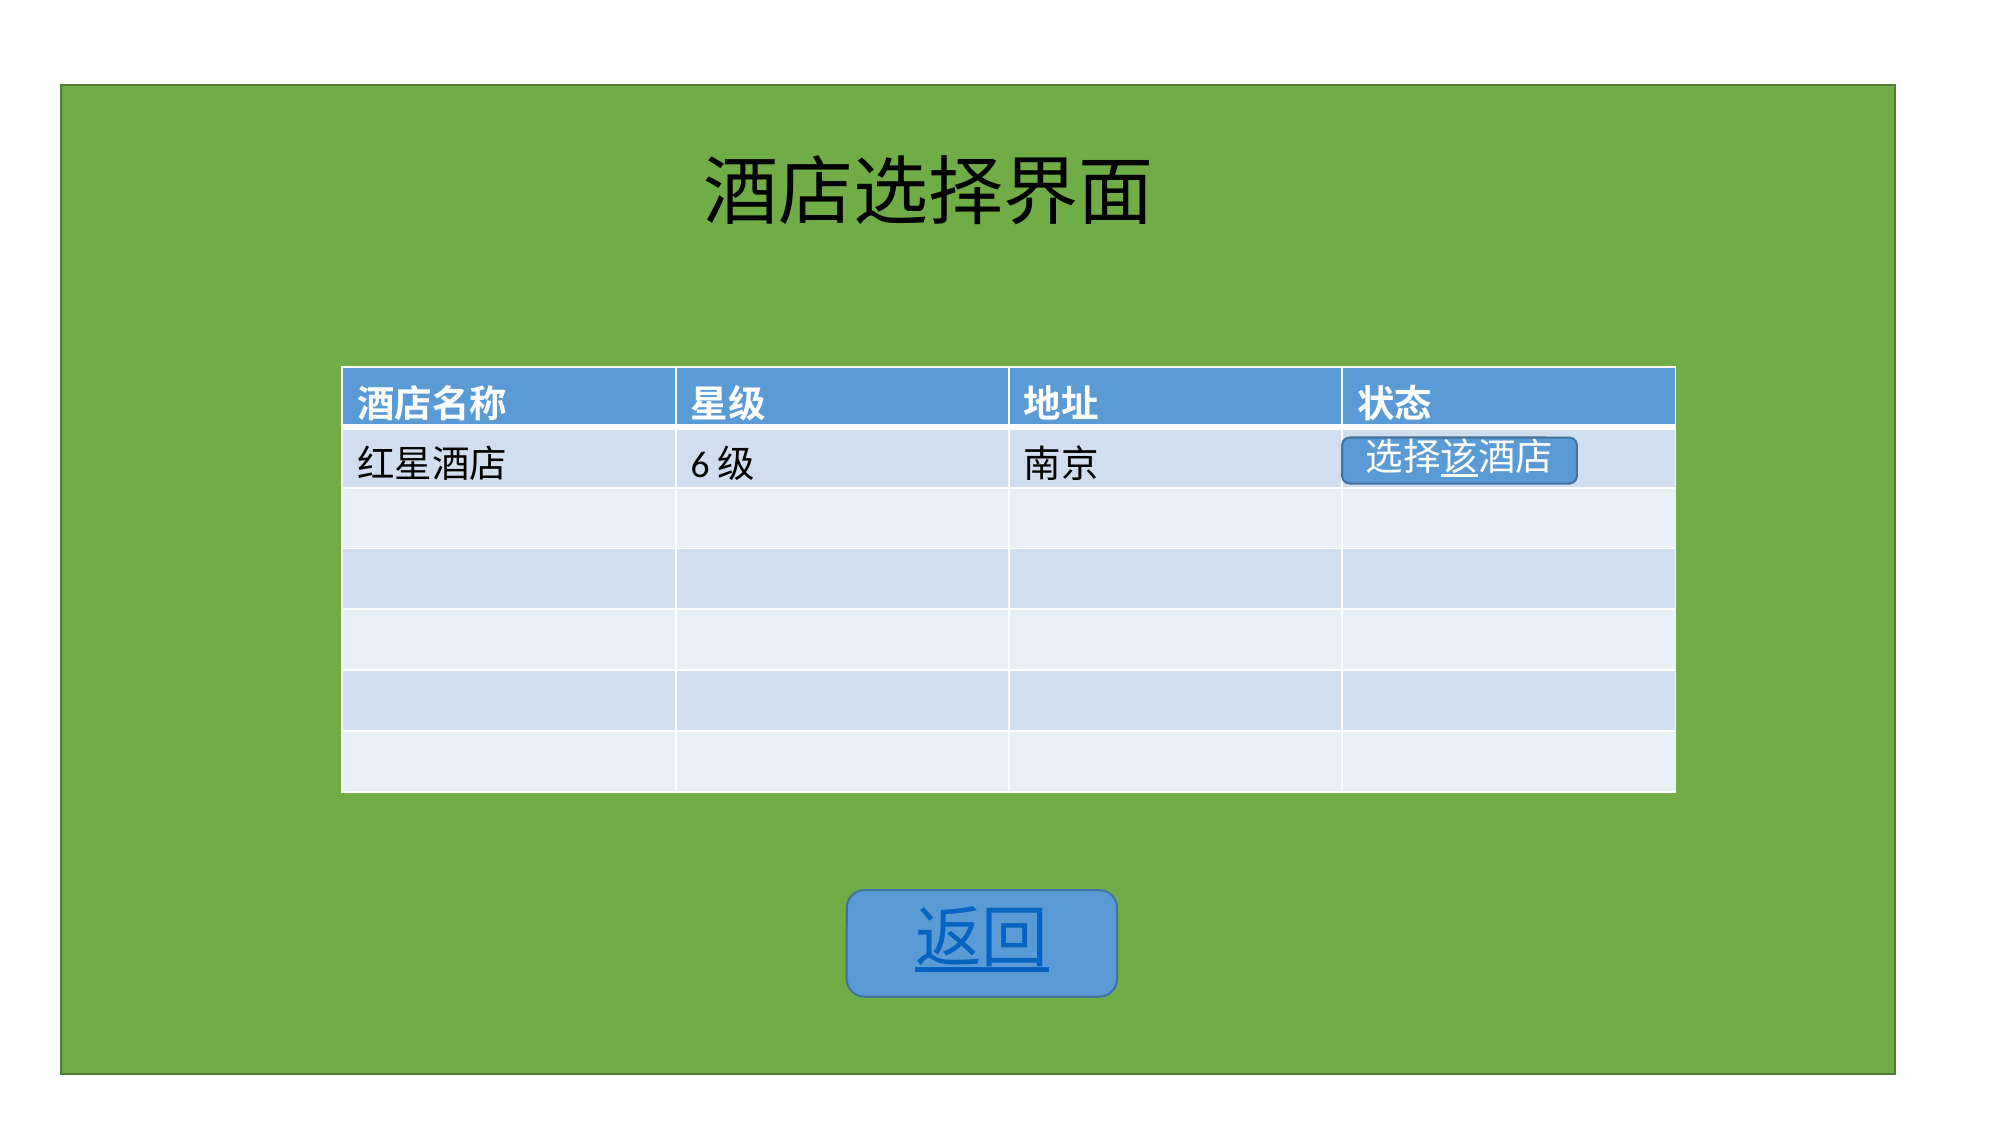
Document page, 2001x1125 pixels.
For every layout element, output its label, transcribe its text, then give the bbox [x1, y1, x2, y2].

text_box 酒店选择界面 [688, 136, 1603, 241]
table_cell [1343, 610, 1675, 669]
table_cell [1343, 489, 1675, 548]
table_cell [343, 671, 675, 730]
text_box 返回 [845, 889, 1119, 998]
table_header 星级 [677, 368, 1008, 424]
table_cell [343, 732, 675, 791]
table_cell [343, 549, 675, 608]
table_cell [1343, 732, 1675, 791]
table_cell [677, 610, 1008, 669]
table_cell [677, 549, 1008, 608]
table_cell 6级 [677, 430, 1008, 487]
table_cell [677, 489, 1008, 548]
table_header 酒店名称 [343, 368, 675, 424]
text_box 选择该酒店 [1340, 436, 1578, 485]
table_cell [1010, 489, 1341, 548]
table_cell [677, 732, 1008, 791]
text_box [60, 84, 1896, 1075]
table_cell [1010, 610, 1341, 669]
table_cell [1343, 430, 1675, 487]
table_cell 红星酒店 [343, 430, 675, 487]
table_cell [677, 671, 1008, 730]
table_cell [1010, 732, 1341, 791]
table_cell [1343, 549, 1675, 608]
table_header 状态 [1343, 368, 1675, 424]
table_cell 南京 [1010, 430, 1341, 487]
table_cell [1010, 671, 1341, 730]
table_cell [343, 489, 675, 548]
table_cell [1010, 549, 1341, 608]
table_header 地址 [1010, 368, 1341, 424]
table_cell [1343, 671, 1675, 730]
table_cell [343, 610, 675, 669]
